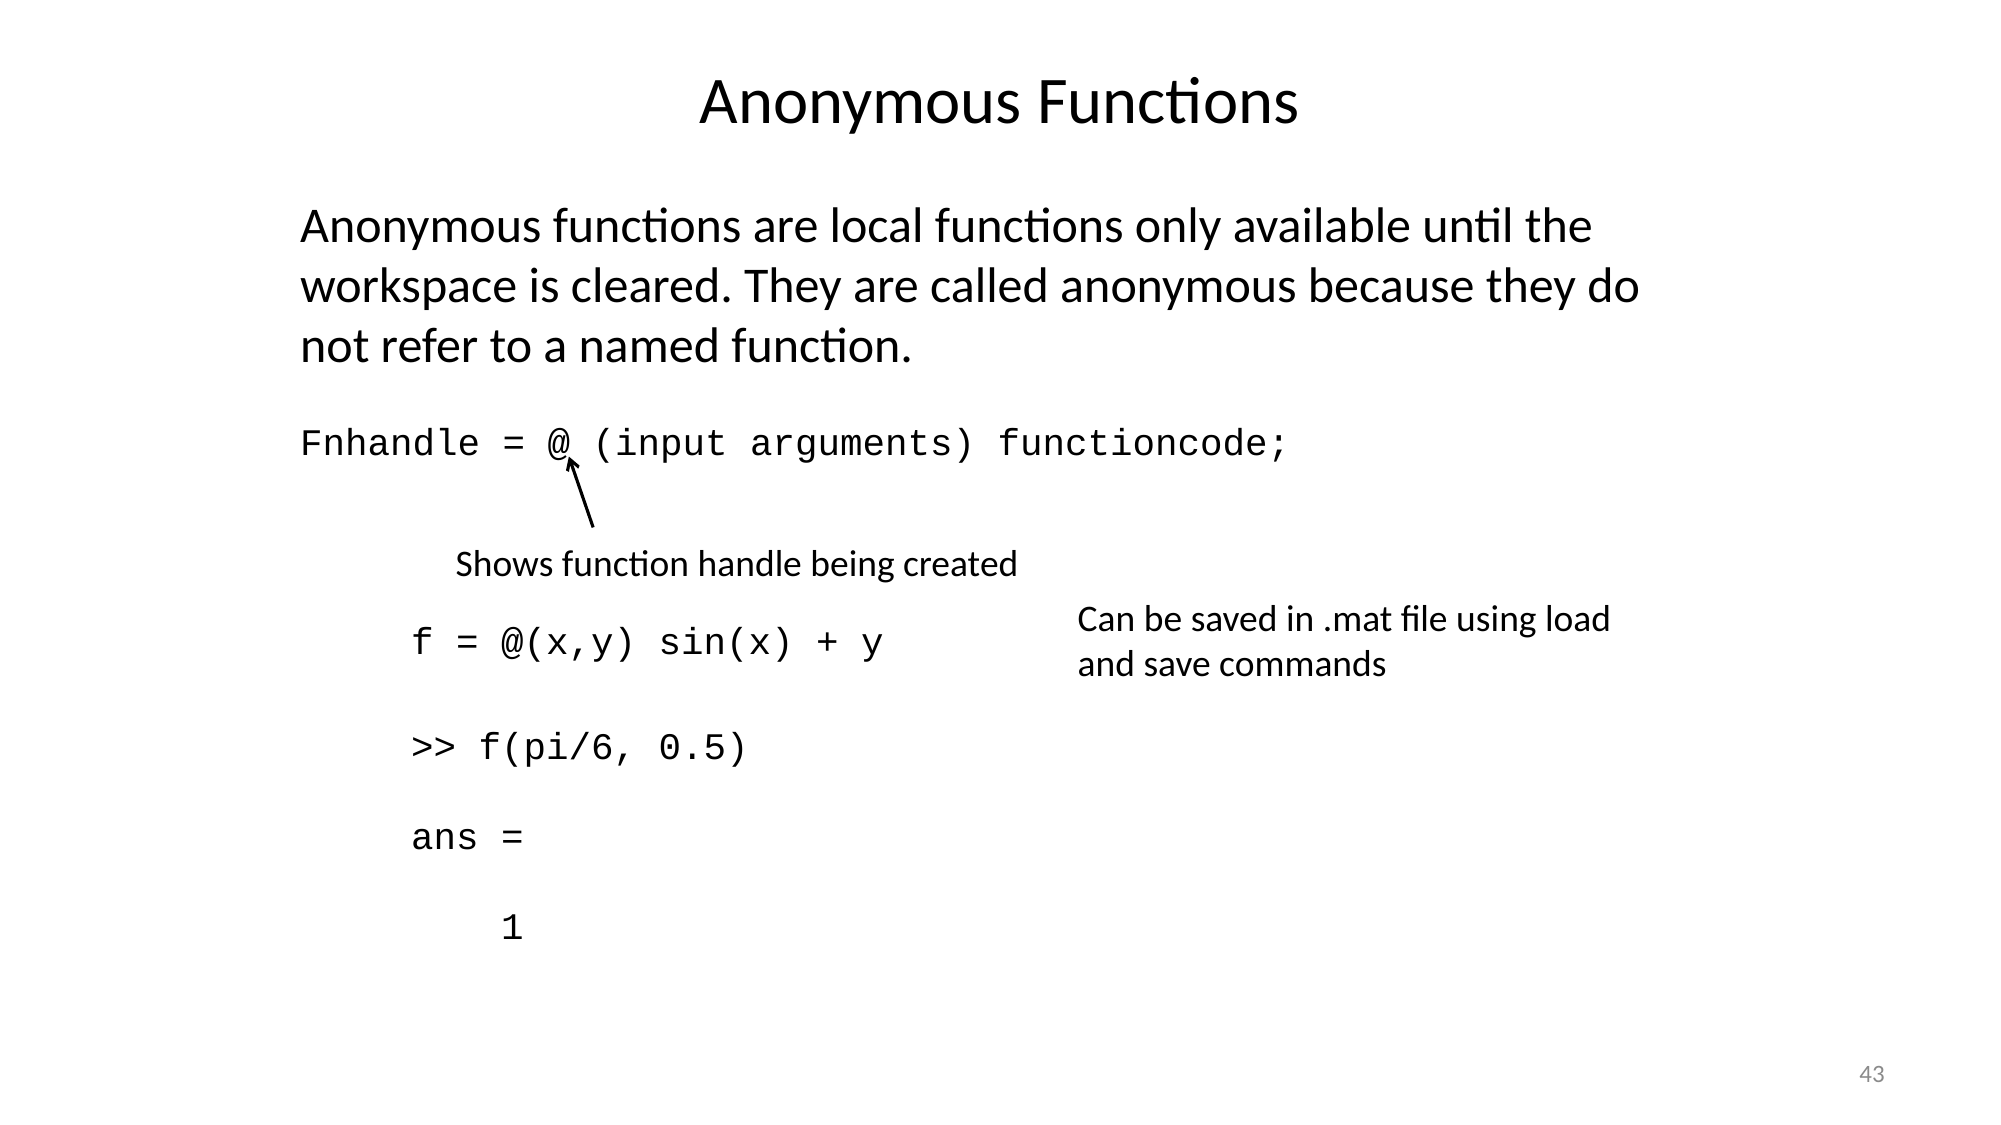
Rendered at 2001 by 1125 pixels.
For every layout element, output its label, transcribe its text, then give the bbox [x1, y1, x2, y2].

text_box Anonymous functions are local functions only available until the workspace is cleared. They are called anonymous because they do not refer to a named function. Fnhandle = @ (input arguments) functioncode; [285, 185, 1709, 470]
text_box f = @(x,y) sin(x) + y [396, 609, 1024, 670]
text_box >> f(pi/6, 0.5) ans = 1 [396, 714, 1164, 955]
text_box Shows function handle being created [440, 531, 1044, 591]
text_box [568, 456, 594, 528]
text_box Can be saved in .mat file using load and save commands [1062, 586, 1666, 692]
slide_number 43 [1433, 1042, 1900, 1103]
title Anonymous Functions [324, 45, 1675, 149]
